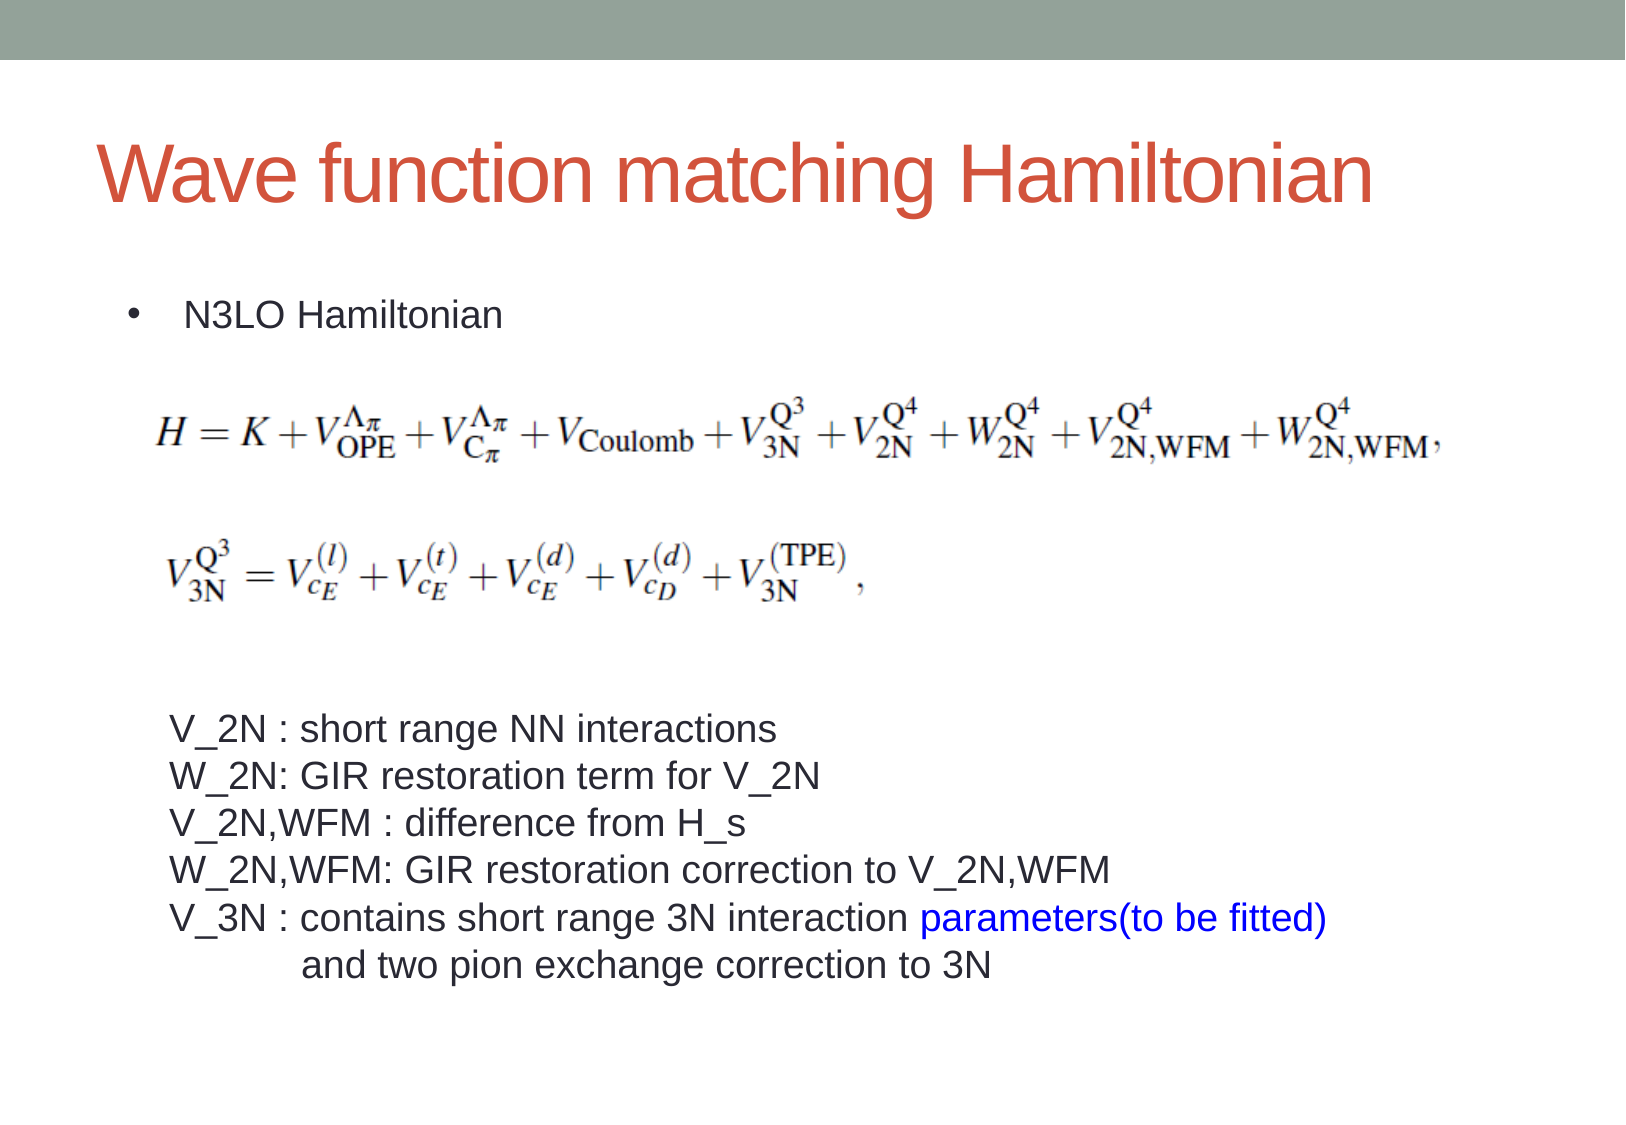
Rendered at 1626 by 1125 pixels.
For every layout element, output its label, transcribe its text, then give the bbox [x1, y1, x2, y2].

picture [123, 364, 1451, 492]
text_box V_2N : short range NN interactions W_2N: GIR restoration term for V_2N V_2N,WFM : difference from H_s W_2N,WFM: GIR restoration correction to V_2N,WFM V_3N : contains short range 3N interaction parameters(to be fitted) and two pion exchange correction to 3N [154, 695, 1373, 994]
title Wave function matching Hamiltonian [81, 87, 1544, 250]
picture [133, 510, 866, 631]
text_box N3LO Hamiltonian [112, 281, 519, 344]
